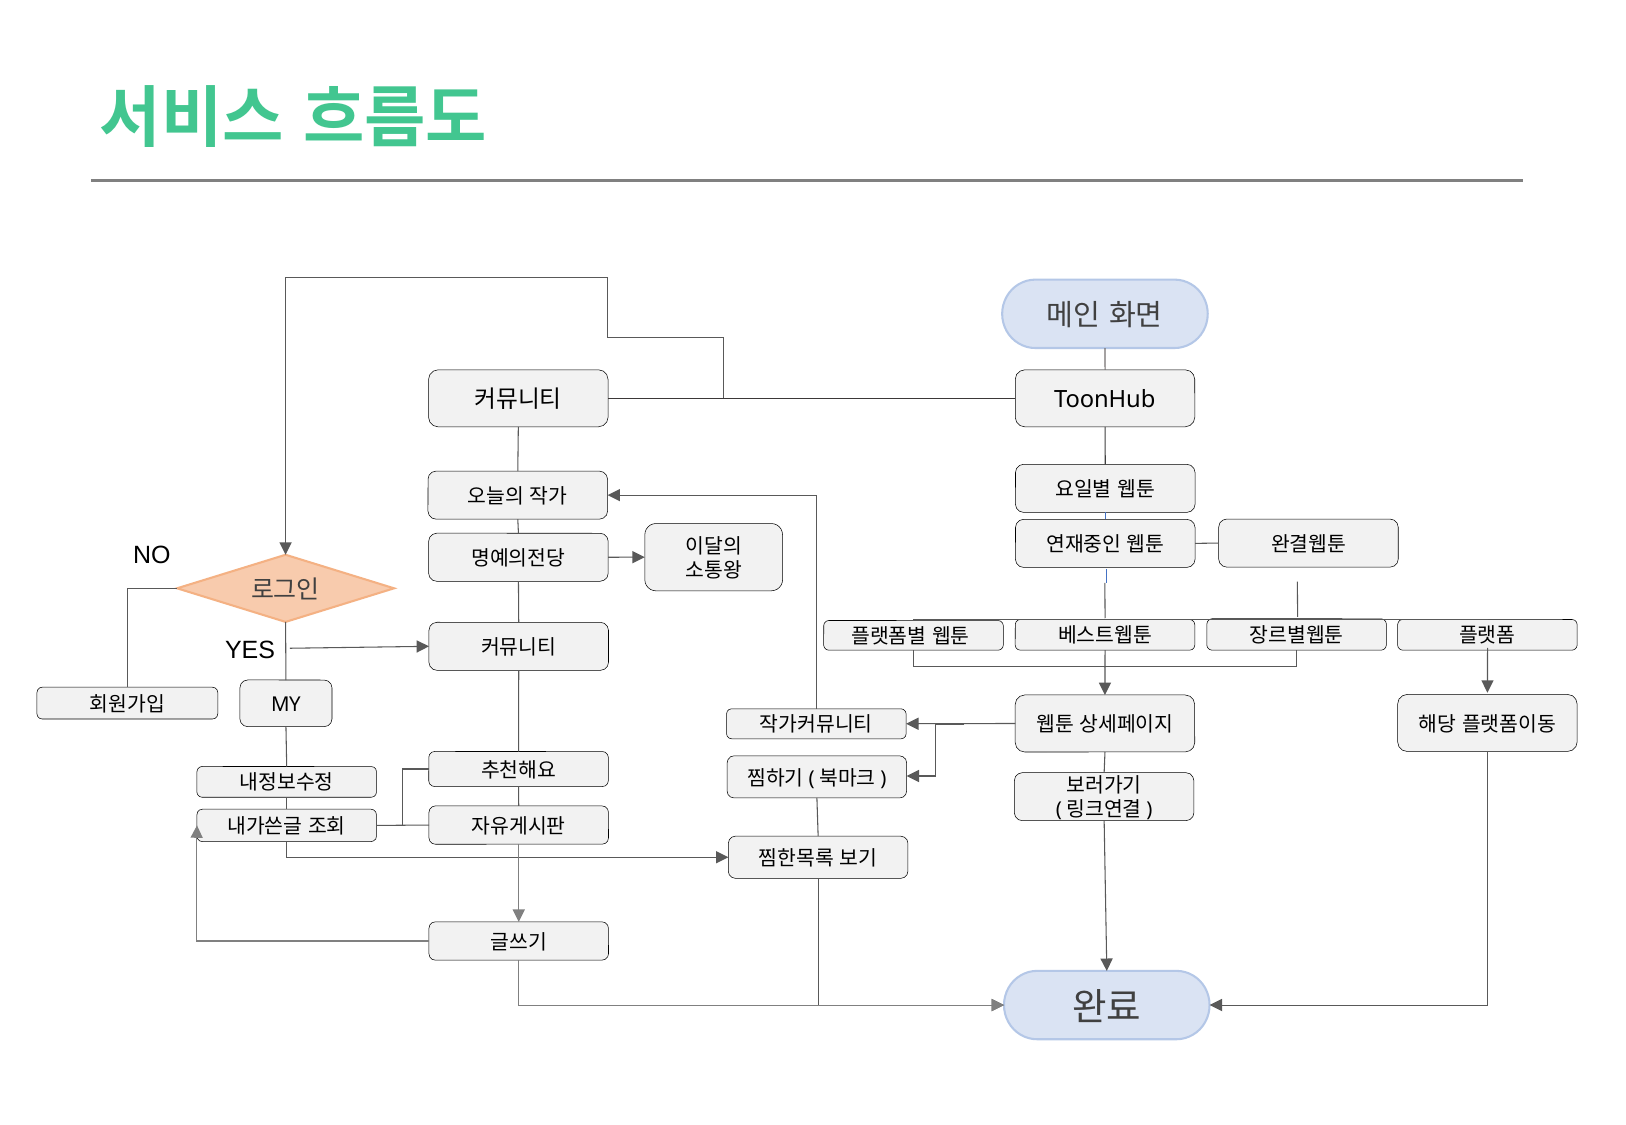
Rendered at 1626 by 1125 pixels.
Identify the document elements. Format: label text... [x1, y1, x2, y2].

text_box 회원가입 [35, 686, 219, 721]
text_box 커뮤니티 [427, 621, 605, 672]
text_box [605, 497, 819, 707]
text_box 명예의전당 [427, 555, 605, 583]
text_box 메인 화면 [1001, 278, 1209, 350]
text_box 찜한목록 보기 [727, 835, 738, 880]
text_box 서비스 흐름도 [85, 66, 503, 162]
text_box 완료 [1003, 969, 1211, 1041]
text_box MY [238, 678, 334, 728]
text_box 보러가기 (링크연결) [1013, 771, 1195, 822]
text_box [738, 739, 784, 1125]
text_box 완결웹툰 [1217, 518, 1400, 569]
text_box 장르별웹툰 [1209, 619, 1388, 652]
text_box NO [118, 530, 186, 576]
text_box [604, 279, 727, 396]
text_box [1001, 562, 1018, 755]
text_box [499, 628, 516, 1071]
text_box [196, 825, 430, 941]
text_box 연재중인 웹툰 [1014, 518, 1197, 569]
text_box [906, 724, 965, 777]
text_box 내가쓴글 조회 [195, 808, 378, 827]
text_box 해당 플랫폼이동 [1396, 693, 1579, 753]
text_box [127, 588, 178, 688]
text_box 찜한목록 보기 [784, 835, 909, 880]
text_box 추천해요 [516, 750, 610, 788]
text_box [402, 768, 429, 825]
text_box YES [210, 625, 285, 671]
text_box YES [286, 625, 290, 646]
text_box 작가커뮤니티 [725, 707, 908, 740]
text_box 글쓰기 [427, 920, 499, 962]
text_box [285, 277, 609, 555]
text_box 웹툰 상세페이지 [1018, 693, 1192, 754]
text_box 베스트웹툰 [1018, 619, 1192, 652]
text_box 플랫폼 [1396, 618, 1579, 652]
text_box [1221, 739, 1476, 1018]
text_box 로그인 [174, 554, 398, 623]
text_box ToonHub [1014, 368, 1196, 428]
text_box 글쓰기 [516, 920, 610, 962]
text_box 찜하기(북마크) [726, 754, 738, 799]
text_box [1201, 562, 1209, 755]
text_box 자유게시판 [429, 804, 499, 846]
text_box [847, 848, 975, 1035]
text_box 플랫폼별 웹툰 [822, 619, 1001, 652]
text_box 내정보수정 [195, 765, 378, 799]
text_box 찜하기(북마크) [784, 754, 908, 799]
text_box 자유게시판 [516, 804, 610, 846]
text_box 요일별 웹툰 [1014, 463, 1197, 514]
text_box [1192, 562, 1199, 755]
text_box 추천해요 [427, 750, 499, 788]
text_box YES [286, 649, 290, 671]
